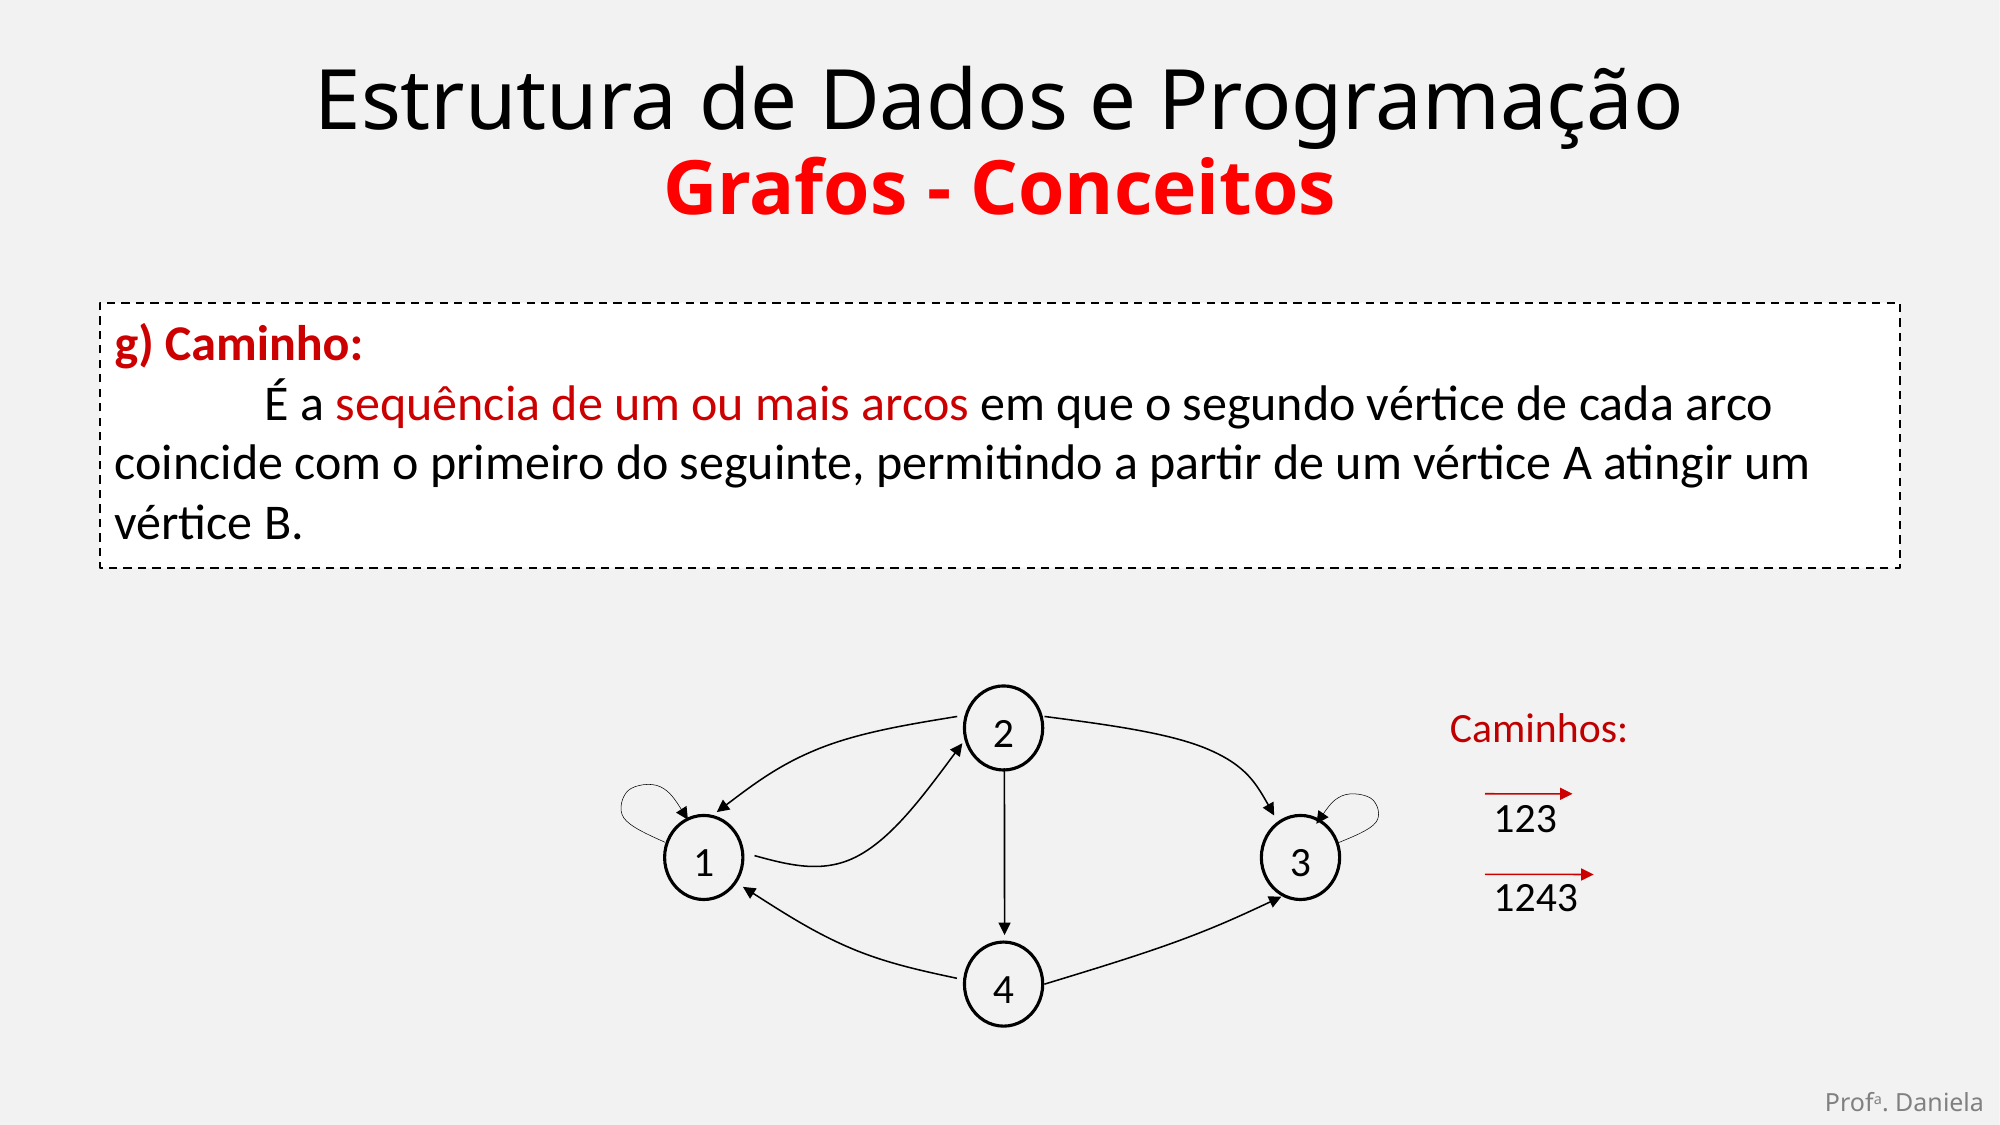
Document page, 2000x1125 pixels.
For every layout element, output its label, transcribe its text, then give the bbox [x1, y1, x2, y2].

text_box 123 [1478, 783, 1573, 849]
text_box Caminhos: [1435, 693, 1644, 759]
text_box Estrutura de Dados e Programação [99, 2, 1900, 137]
text_box Profa. Daniela [1462, 1079, 1999, 1125]
text_box Grafos - Conceitos [39, 137, 1961, 232]
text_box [620, 685, 1379, 1027]
text_box 1243 [1478, 861, 1594, 927]
text_box g) Caminho: É a sequência de um ou mais arcos em que o segundo vértice de cada arco coincide com o primeiro do seguinte, permitindo a partir de um vértice A atingir um vértice B. [99, 302, 1900, 568]
